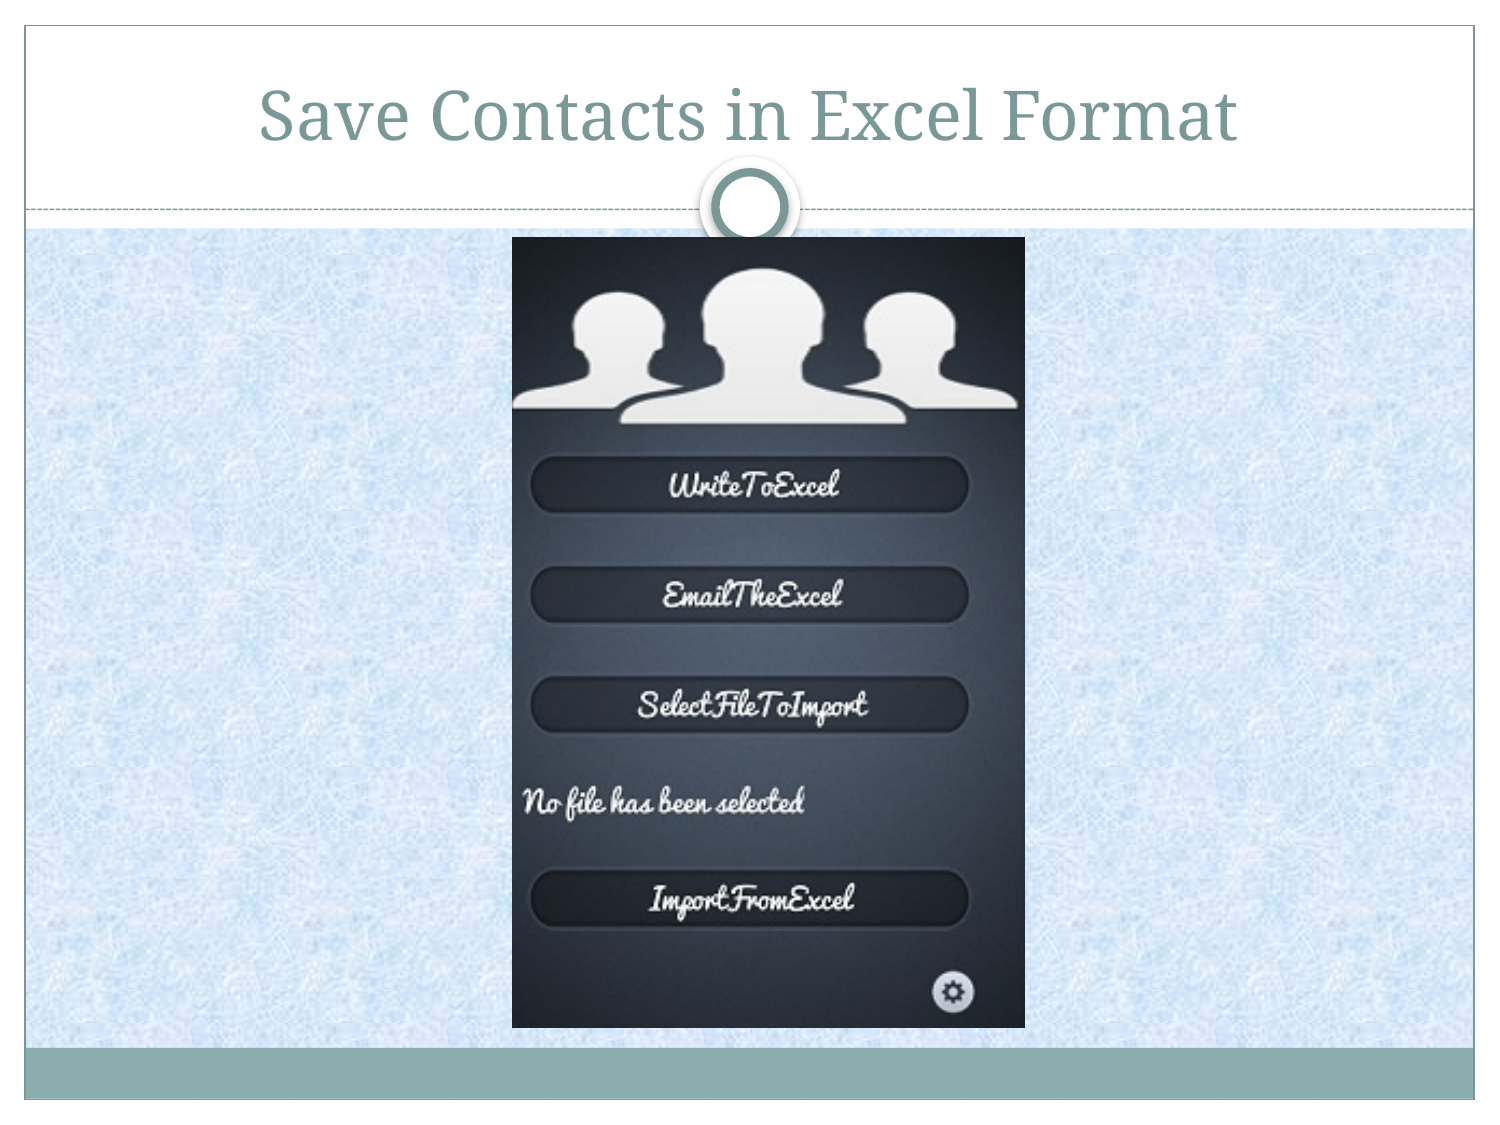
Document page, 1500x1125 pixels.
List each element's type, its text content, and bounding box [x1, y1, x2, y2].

picture [26, 229, 1473, 1047]
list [512, 237, 1026, 1028]
title Save Contacts in Excel Format [49, 37, 1450, 162]
